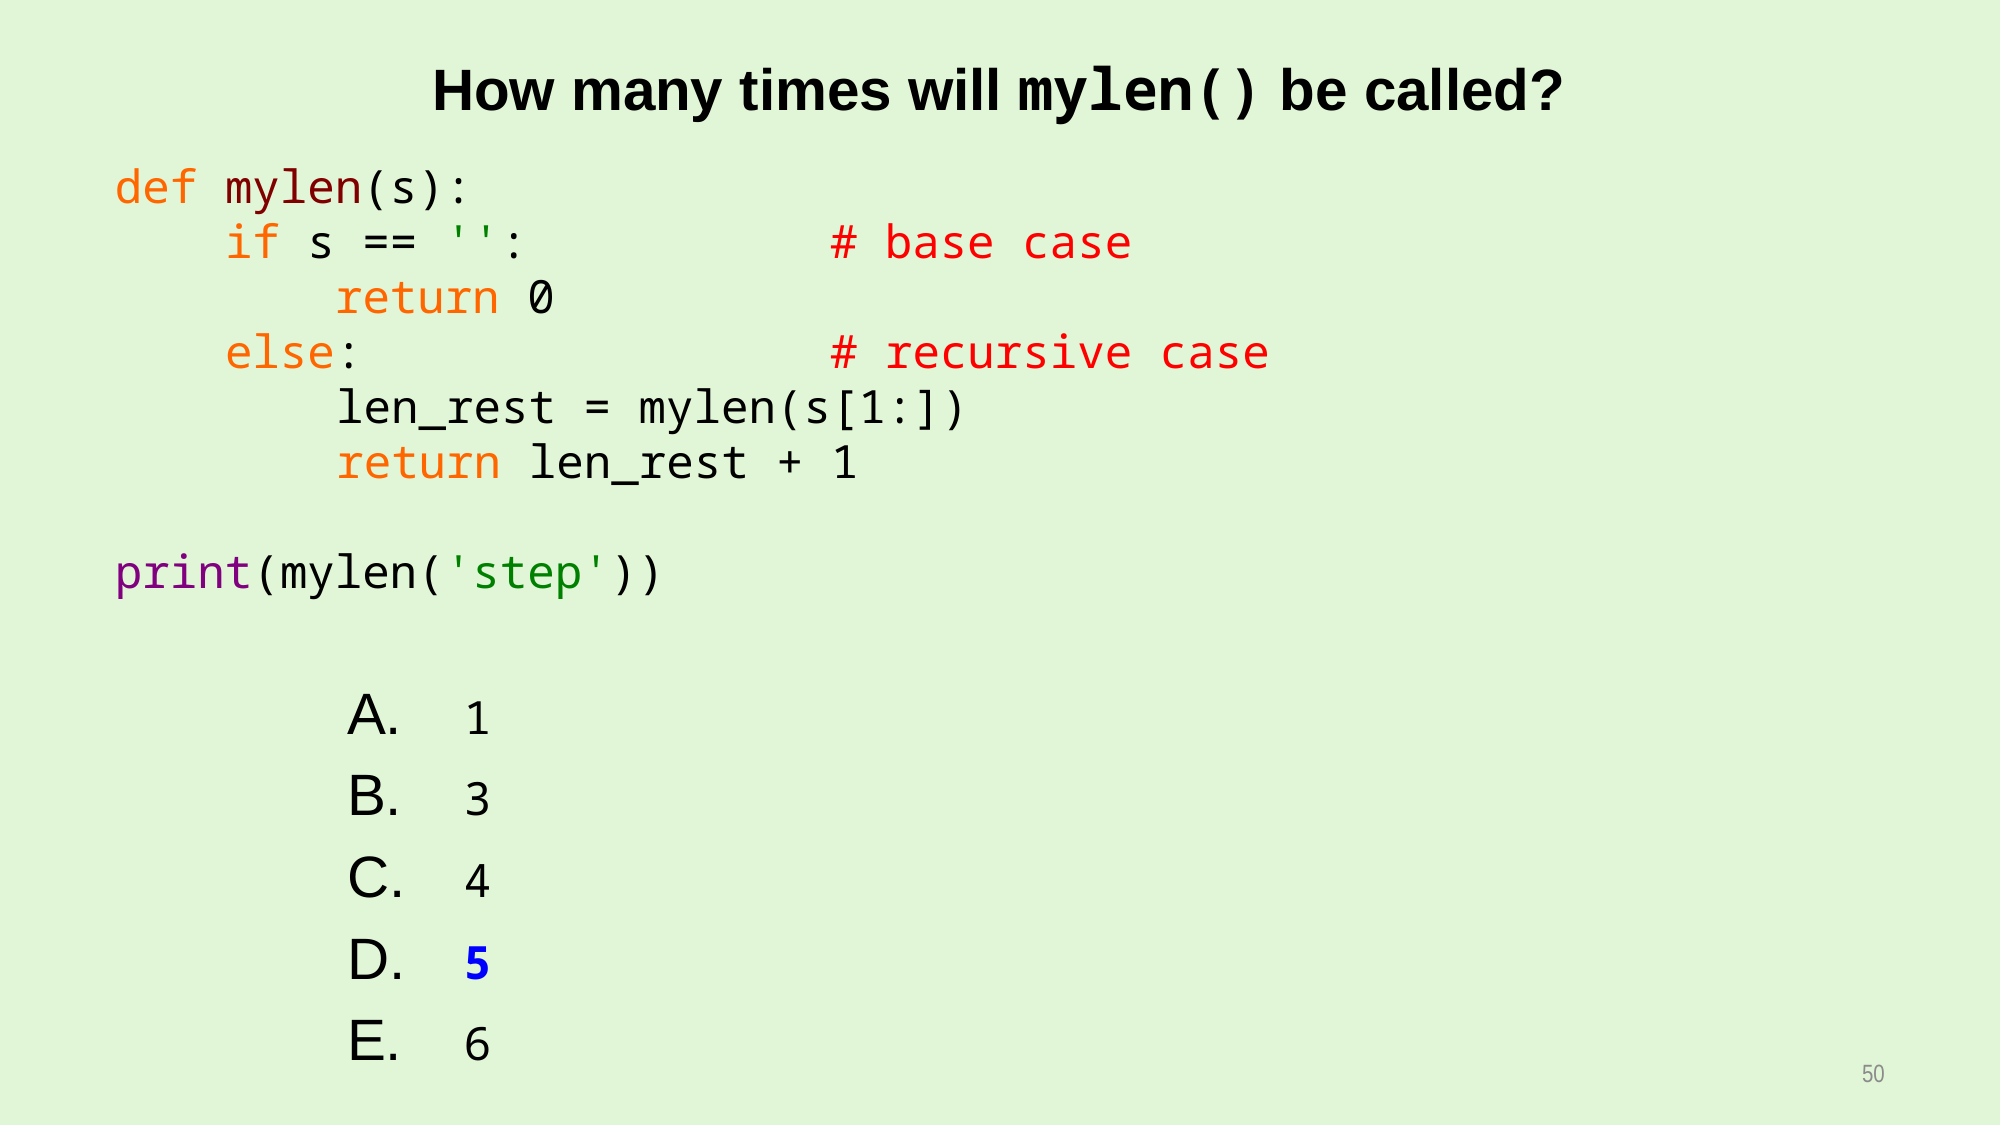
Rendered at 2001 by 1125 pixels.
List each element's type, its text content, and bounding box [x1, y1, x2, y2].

slide_number 50 [1433, 1042, 1900, 1103]
text_box 1 3 4 5 6 [332, 668, 1570, 1108]
title How many times will mylen() be called? [307, 12, 1691, 149]
list def mylen(s): if s == '': # base case return 0 else: # recursive case len_rest = mylen(s[1:]) return len_rest + 1 print(mylen('step')) [99, 149, 1900, 1063]
